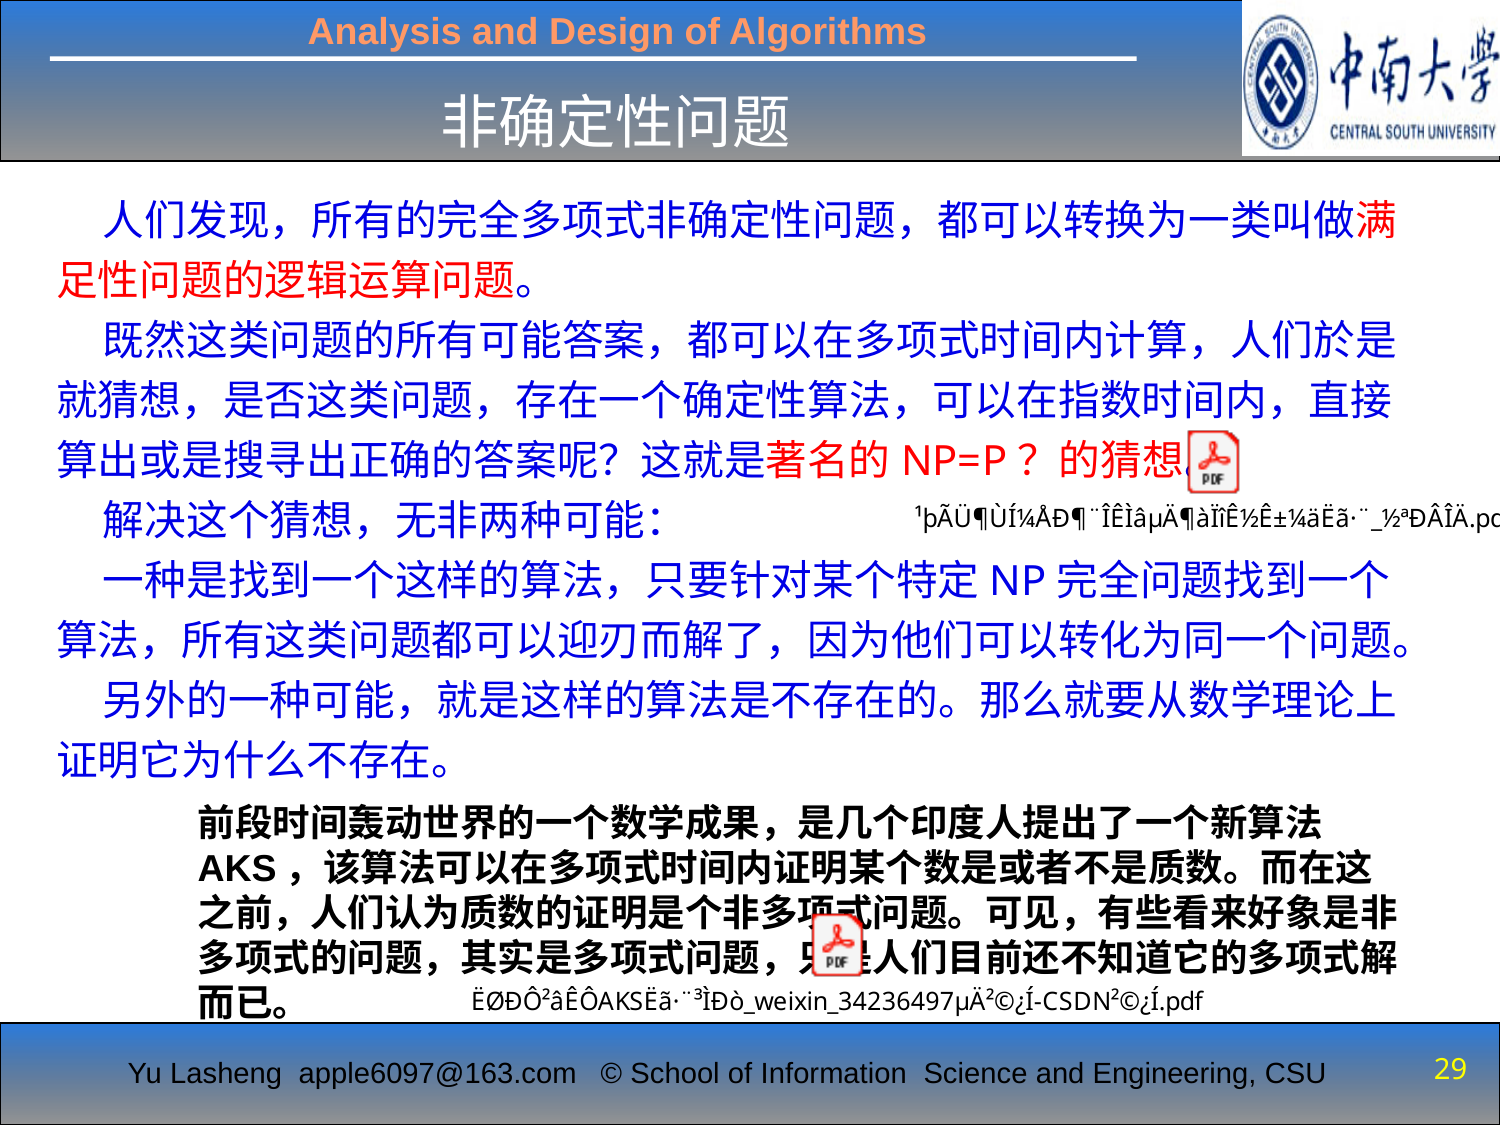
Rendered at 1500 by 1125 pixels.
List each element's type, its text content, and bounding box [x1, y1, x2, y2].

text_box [390, 912, 1283, 1030]
text_box 非确定性问题 [399, 78, 806, 163]
slide_number 29 [1293, 1042, 1483, 1118]
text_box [879, 429, 1500, 547]
picture [1242, 0, 1500, 156]
text_box 人们发现，所有的完全多项式非确定性问题，都可以转换为一类叫做满足性问题的逻辑运算问题。 既然这类问题的所有可能答案，都可以在多项式时间内计算，人们於是就猜想，是否这类问题，存在一个确定性算法，可以在指数时间内，直接算出或是搜寻出正确的答案呢？这就是著名的NP=P？的猜想。 解决这个猜想，无非两种可能： 一种是找到一个这样的算法，只要针对某个特定NP完全问题找到一个算法，所有这类问题都可以迎刃而解了，因为他们可以转化为同一个问题。 另外的一种可能，就是这样的算法是不存在的。那么就要从数学理论上证明它为什么不存在。 [41, 176, 1424, 852]
text_box 前段时间轰动世界的一个数学成果，是几个印度人提出了一个新算法AKS，该算法可以在多项式时间内证明某个数是或者不是质数。而在这之前，人们认为质数的证明是个非多项式问题。可见，有些看来好象是非多项式的问题，其实是多项式问题，只是人们目前还不知道它的多项式解而已。 [182, 791, 1424, 1032]
